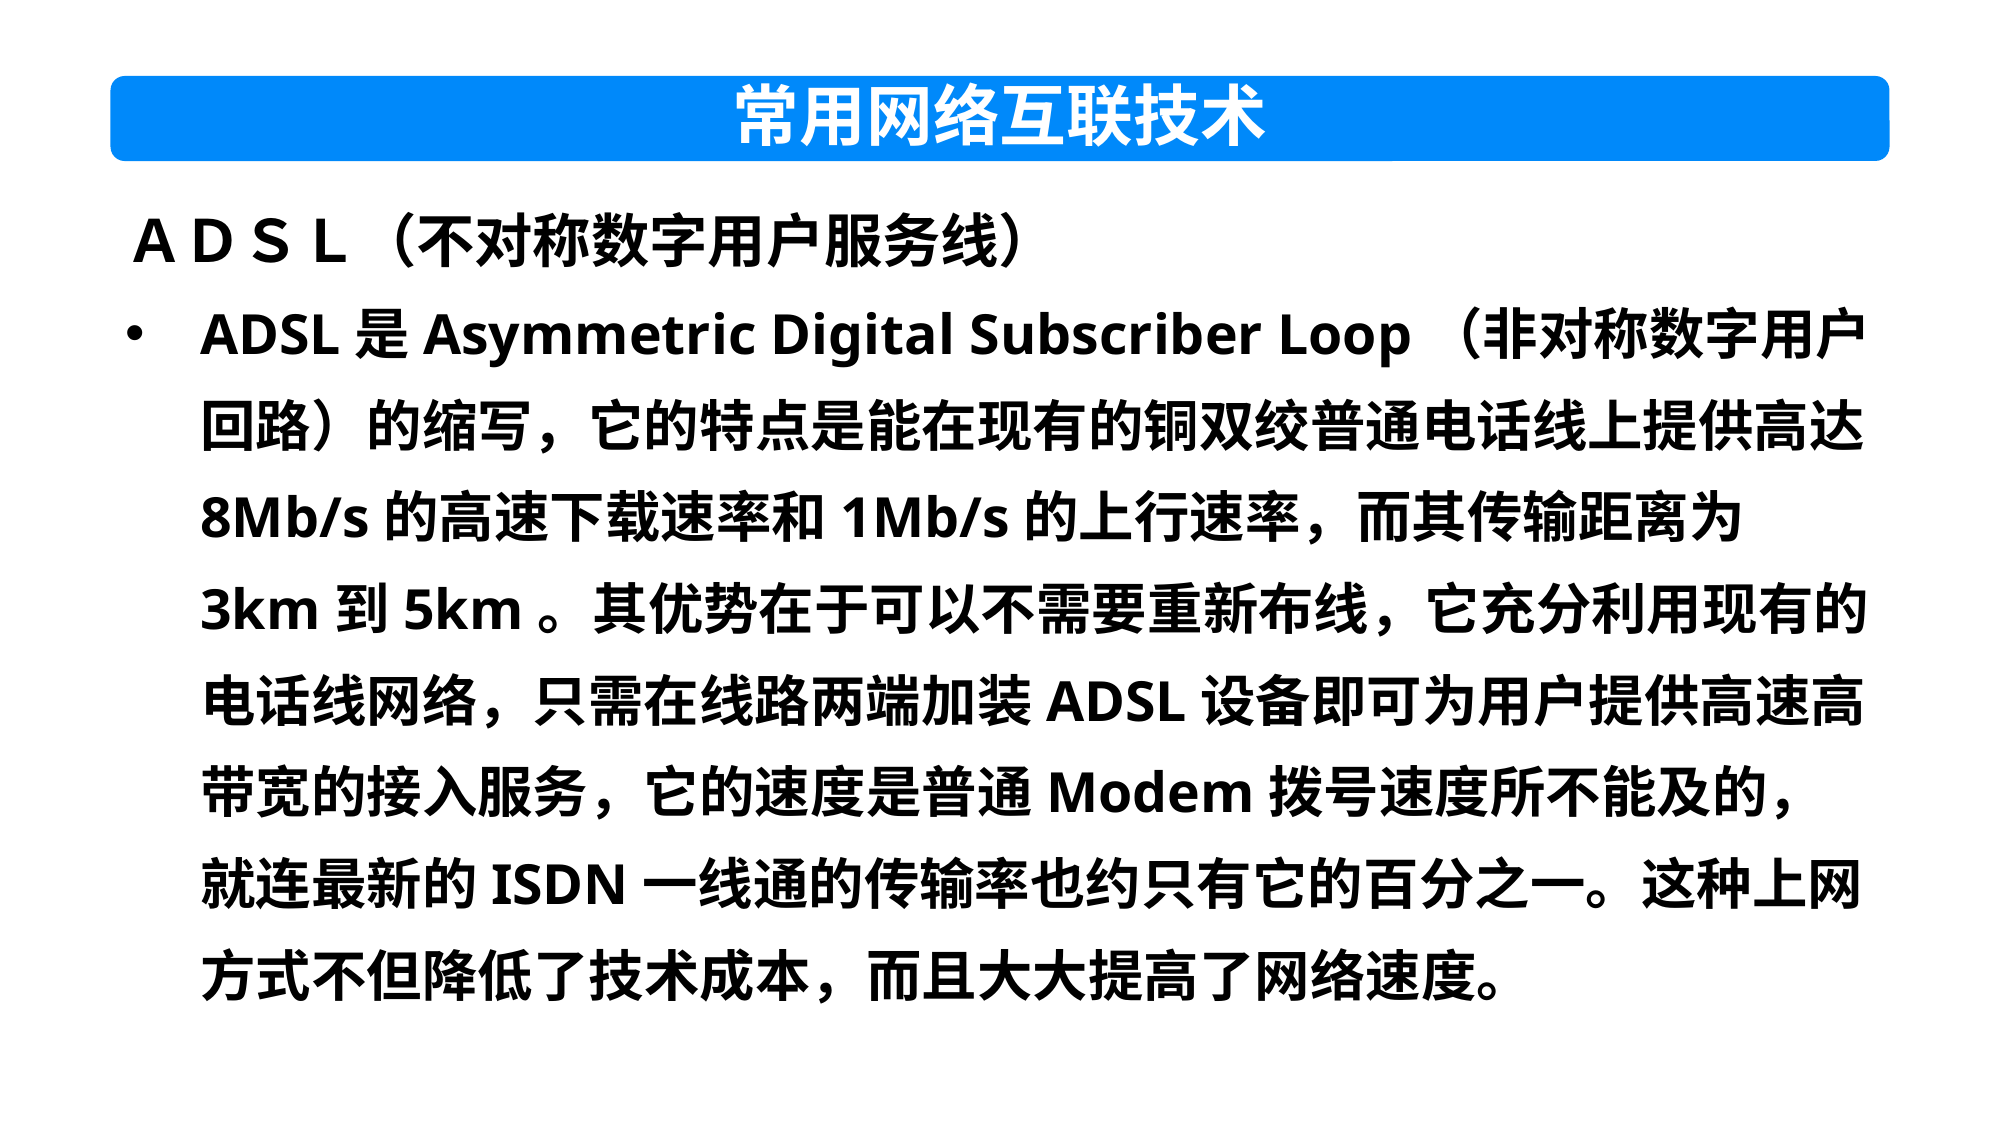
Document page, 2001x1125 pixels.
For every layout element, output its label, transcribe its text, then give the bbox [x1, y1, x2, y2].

text_box [110, 75, 718, 162]
text_box ＡＤＳＬ（不对称数字用户服务线） ADSL是Asymmetric Digital Subscriber Loop（非对称数字用户回路）的缩写，它的特点是能在现有的铜双绞普通电话线上提供高达8Mb/s的高速下载速率和1Mb/s的上行速率，而其传输距离为3km到5km。其优势在于可以不需要重新布线，它充分利用现有的电话线网络，只需在线路两端加装ADSL设备即可为用户提供高速高带宽的接入服务，它的速度是普通Modem拨号速度所不能及的，就连最新的ISDN一线通的传输率也约只有它的百分之一。这种上网方式不但降低了技术成本，而且大大提高了网络速度。 [110, 174, 1890, 1015]
text_box 常用网络互联技术 [718, 66, 1282, 162]
text_box [1282, 75, 1890, 162]
